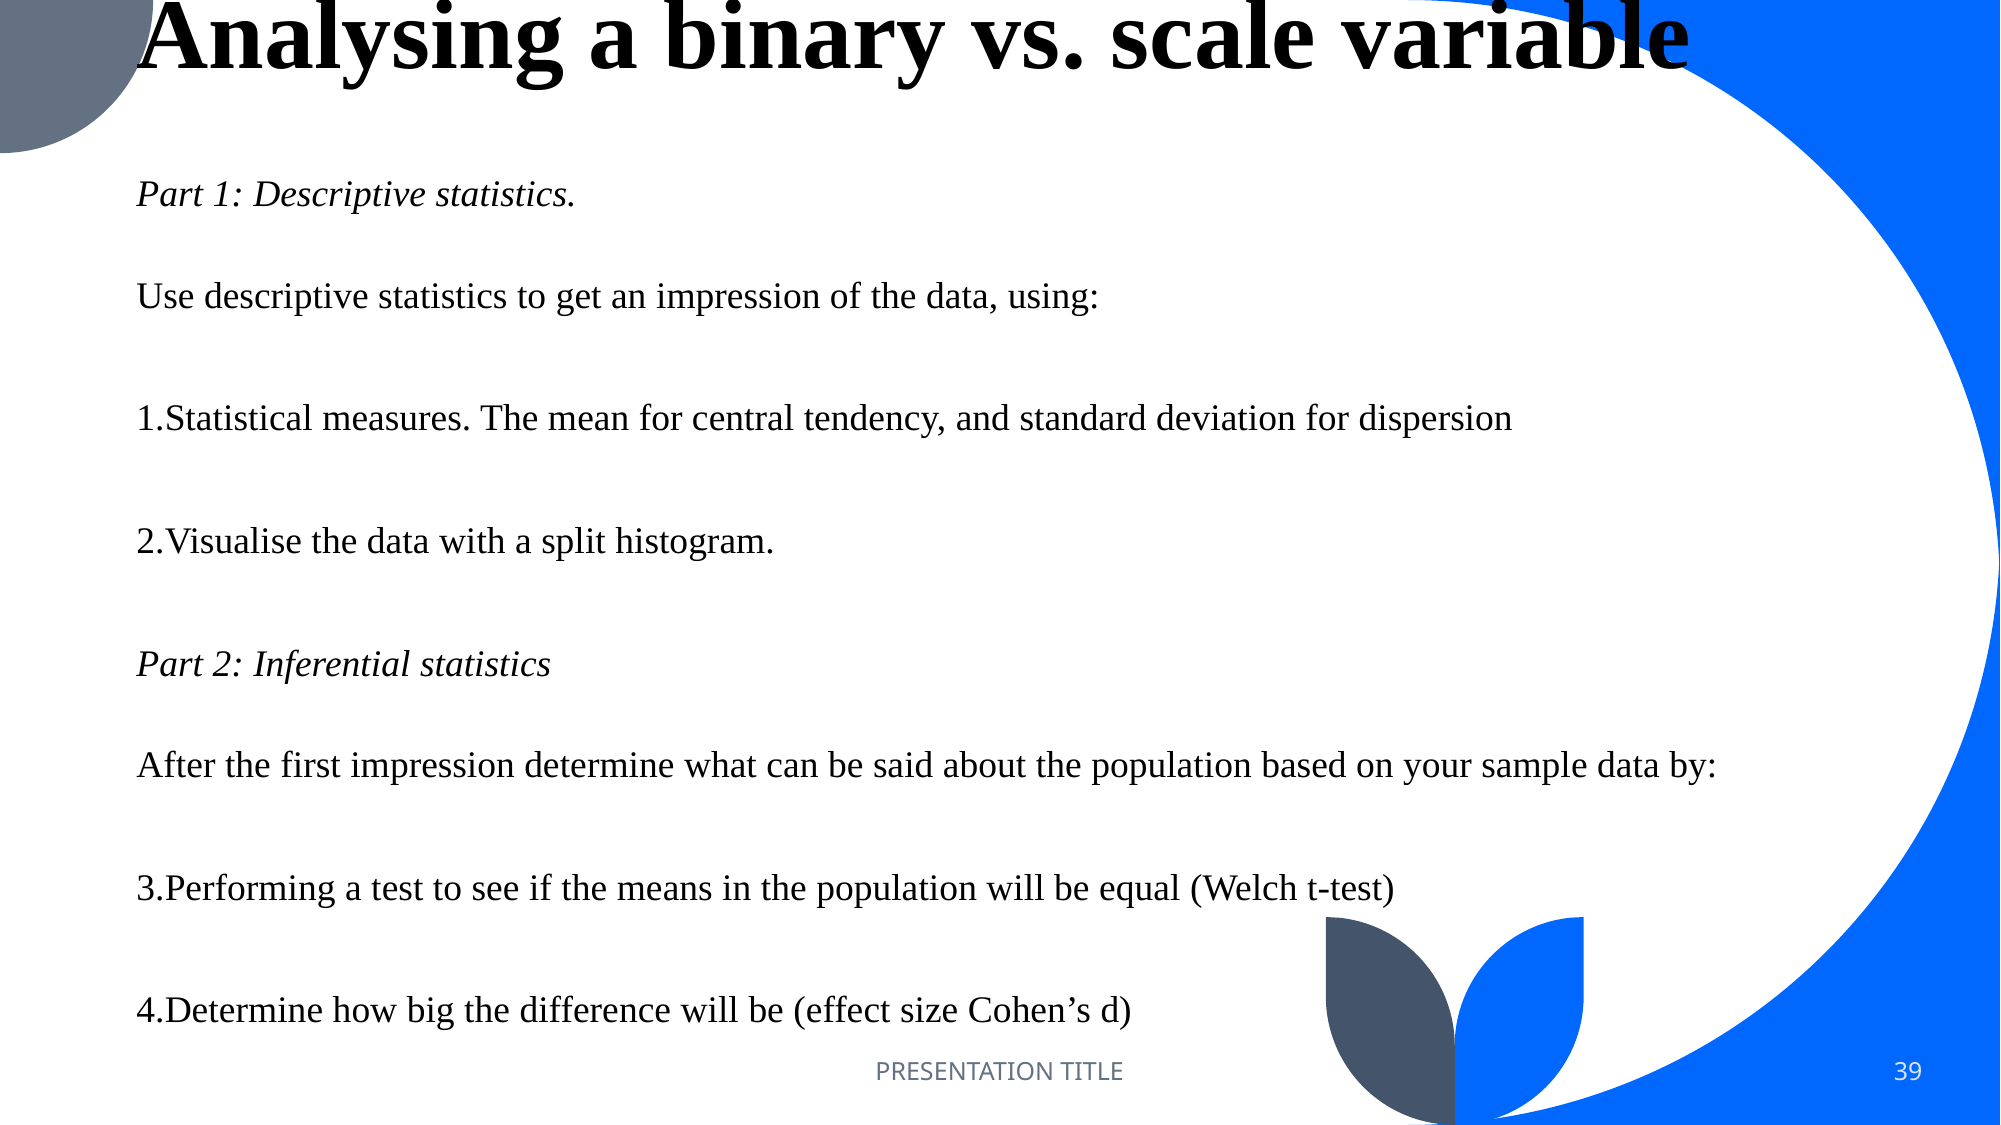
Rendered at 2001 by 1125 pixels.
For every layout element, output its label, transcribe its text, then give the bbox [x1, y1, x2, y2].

footer PRESENTATION TITLE [662, 1042, 1338, 1103]
title Analysing a binary vs. scale variable [121, 0, 1726, 166]
list Part 1: Descriptive statistics. Use descriptive statistics to get an impression of the data, using: Statistical measures. The mean for central tendency, and standard deviation for dispersion Visualise the data with a split histogram. Part 2: Inferential statistics After the first impression determine what can be said about the population based on your sample data by: Performing a test to see if the means in the population will be equal (Welch t-test) Determine how big the difference will be (effect size Cohen’s d) [121, 166, 1796, 884]
slide_number 39 [1665, 1042, 1938, 1103]
